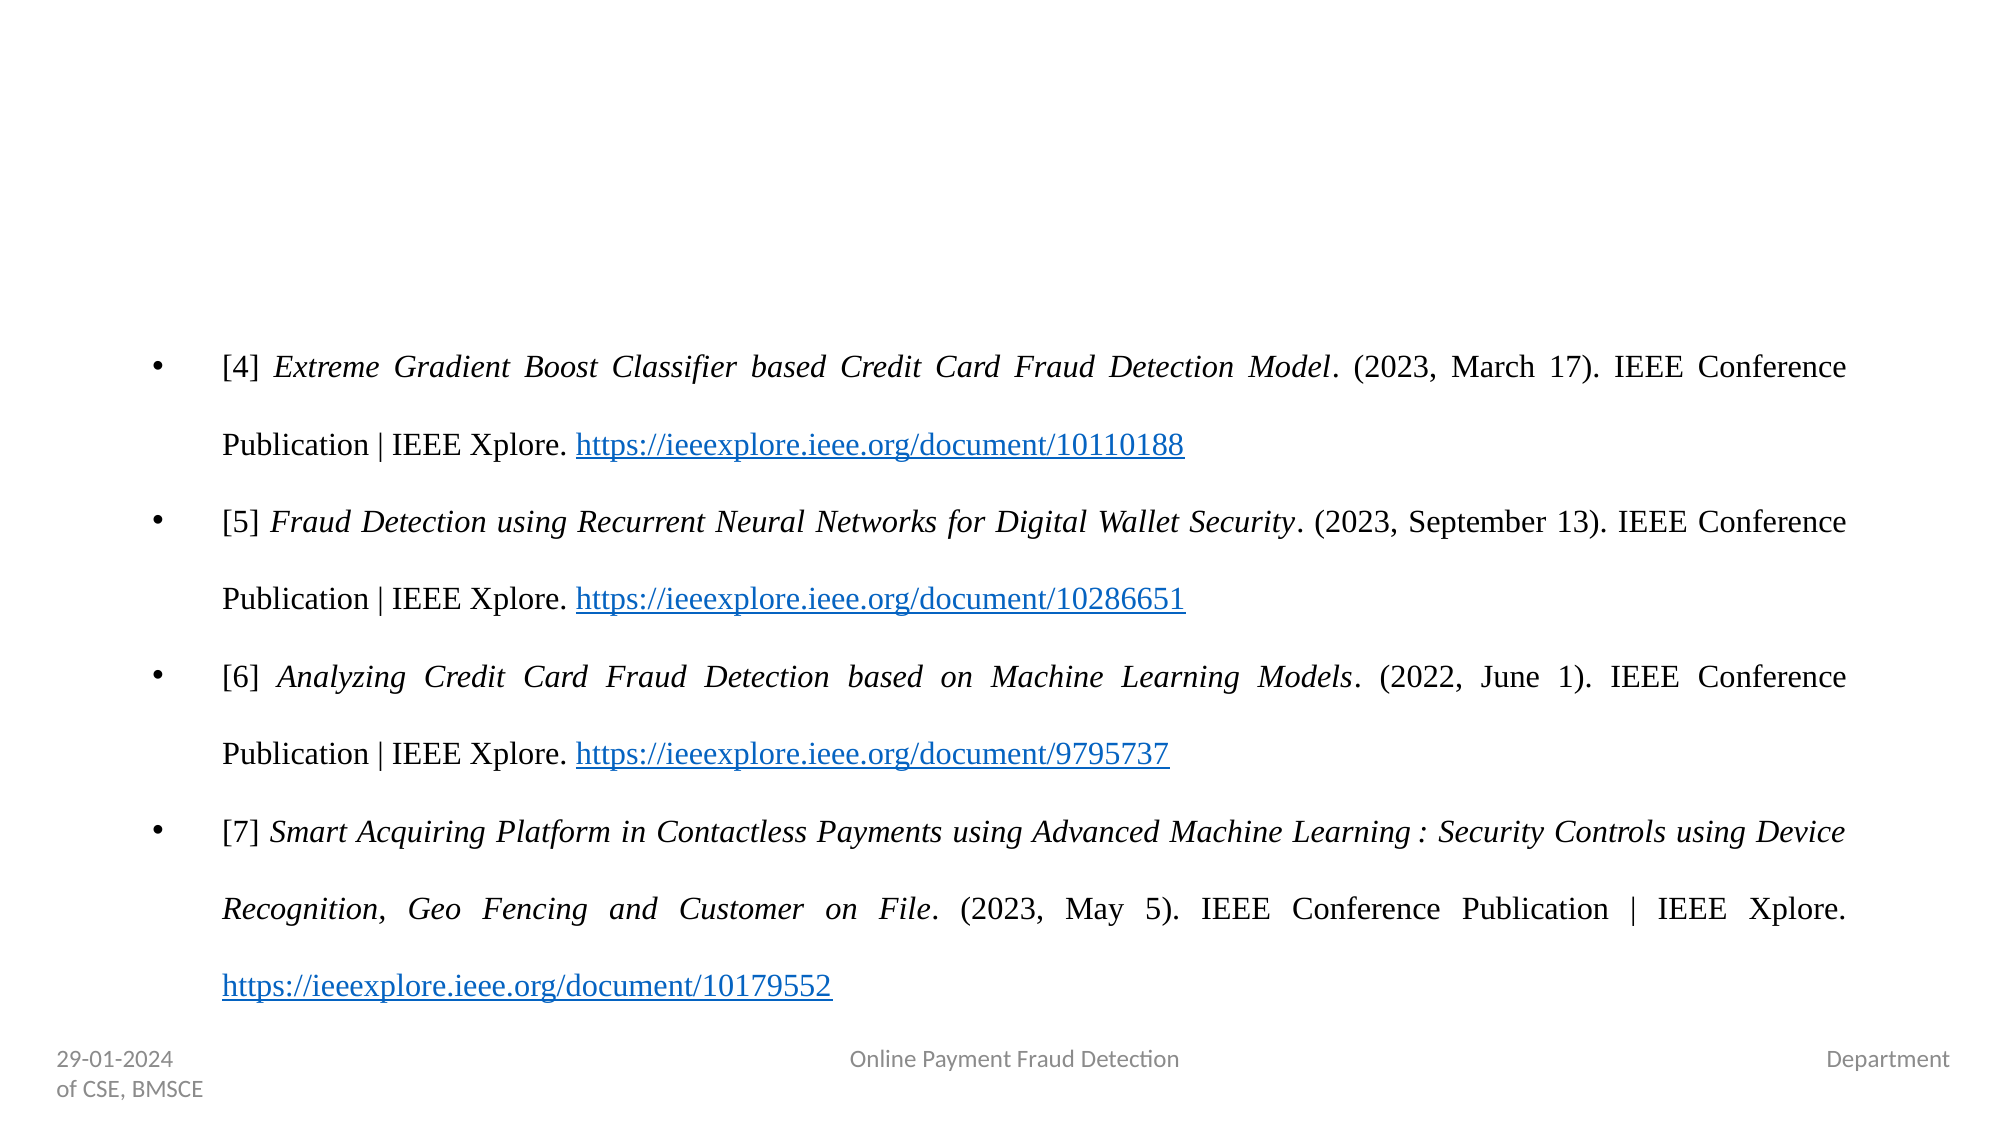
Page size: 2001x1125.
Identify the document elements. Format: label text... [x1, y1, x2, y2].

footer 29-01-2024 Online Payment Fraud Detection Department of CSE, BMSCE [41, 1042, 1987, 1103]
list [4] Extreme Gradient Boost Classifier based Credit Card Fraud Detection Model. (2023, March 17). IEEE Conference Publication | IEEE Xplore. https://ieeexplore.ieee.org/document/10110188 [5] Fraud Detection using Recurrent Neural Networks for Digital Wallet Security. (2023, September 13). IEEE Conference Publication | IEEE Xplore. https://ieeexplore.ieee.org/document/10286651 [6] Analyzing Credit Card Fraud Detection based on Machine Learning Models. (2022, June 1). IEEE Conference Publication | IEEE Xplore. https://ieeexplore.ieee.org/document/9795737 [7] Smart Acquiring Platform in Contactless Payments using Advanced Machine Learning : Security Controls using Device Recognition, Geo Fencing and Customer on File. (2023, May 5). IEEE Conference Publication | IEEE Xplore. https://ieeexplore.ieee.org/document/10179552 [137, 299, 1863, 1014]
